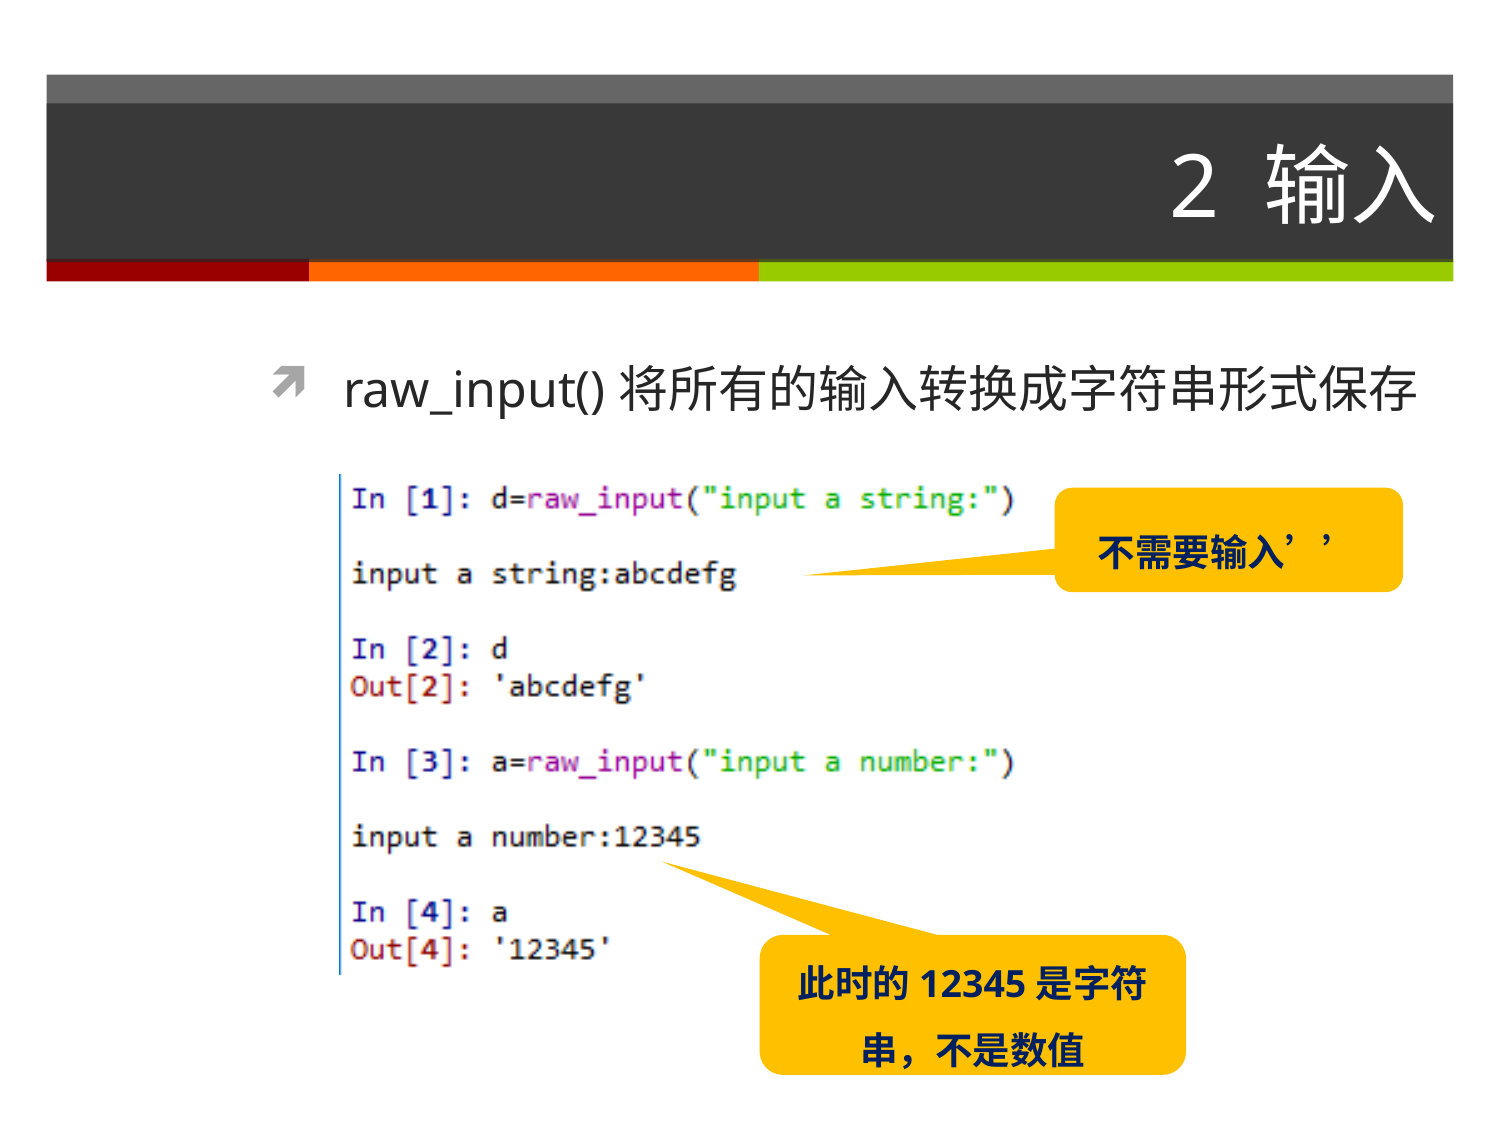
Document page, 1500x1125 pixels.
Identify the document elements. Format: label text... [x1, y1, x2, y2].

list raw_input()将所有的输入转换成字符串形式保存 [253, 350, 1454, 1005]
text_box 不需要输入’’ [1059, 487, 1404, 593]
title 2 输入 [46, 103, 1454, 263]
picture [338, 473, 1056, 976]
text_box 此时的12345是字符串，不是数值 [759, 934, 1187, 1075]
